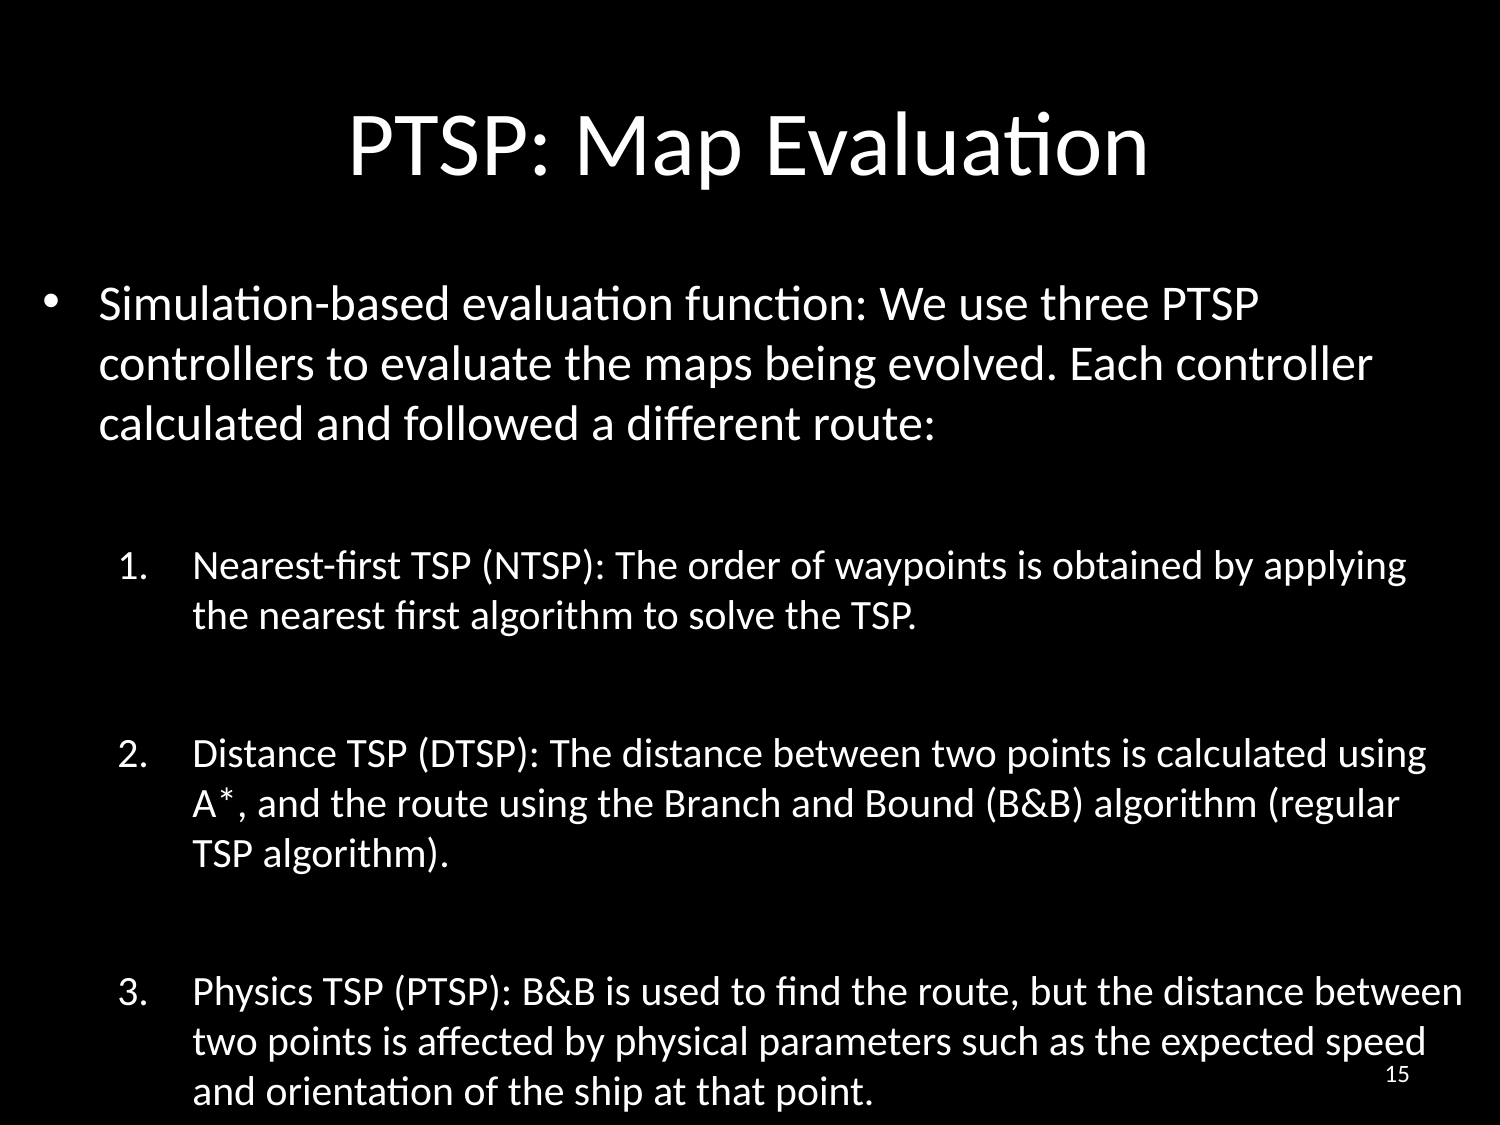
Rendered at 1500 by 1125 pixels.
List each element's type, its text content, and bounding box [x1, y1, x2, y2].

slide_number 15 [1074, 1042, 1425, 1103]
title PTSP: Map Evaluation [75, 45, 1425, 233]
list Simulation-based evaluation function: We use three PTSP controllers to evaluate the maps being evolved. Each controller calculated and followed a different route: Nearest-first TSP (NTSP): The order of waypoints is obtained by applying the nearest first algorithm to solve the TSP. Distance TSP (DTSP): The distance between two points is calculated using A*, and the route using the Branch and Bound (B&B) algorithm (regular TSP algorithm). Physics TSP (PTSP): B&B is used to find the route, but the distance between two points is affected by physical parameters such as the expected speed and orientation of the ship at that point. [27, 262, 1480, 1103]
